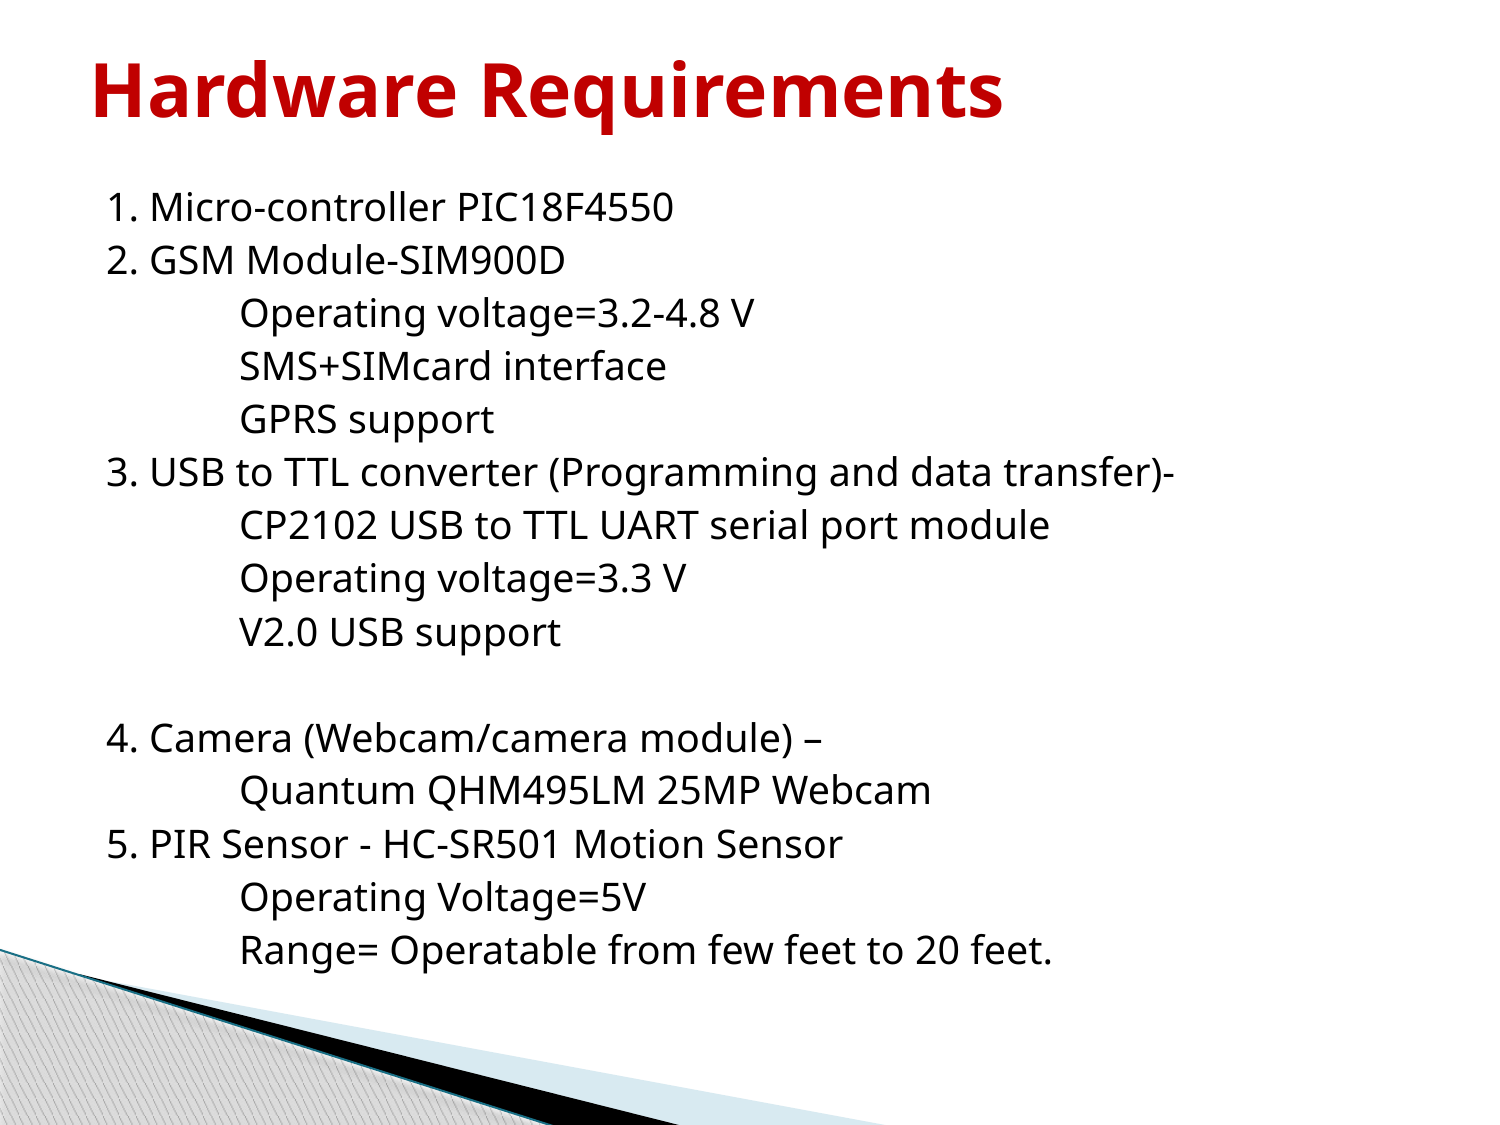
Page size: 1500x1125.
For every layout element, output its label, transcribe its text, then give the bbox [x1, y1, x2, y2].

title Hardware Requirements [75, 24, 1425, 150]
list 1. Micro-controller PIC18F4550 2. GSM Module-SIM900D Operating voltage=3.2-4.8 V SMS+SIMcard interface GPRS support 3. USB to TTL converter (Programming and data transfer)- CP2102 USB to TTL UART serial port module Operating voltage=3.3 V V2.0 USB support 4. Camera (Webcam/camera module) – Quantum QHM495LM 25MP Webcam 5. PIR Sensor - HC-SR501 Motion Sensor Operating Voltage=5V Range= Operatable from few feet to 20 feet. [75, 174, 1425, 986]
